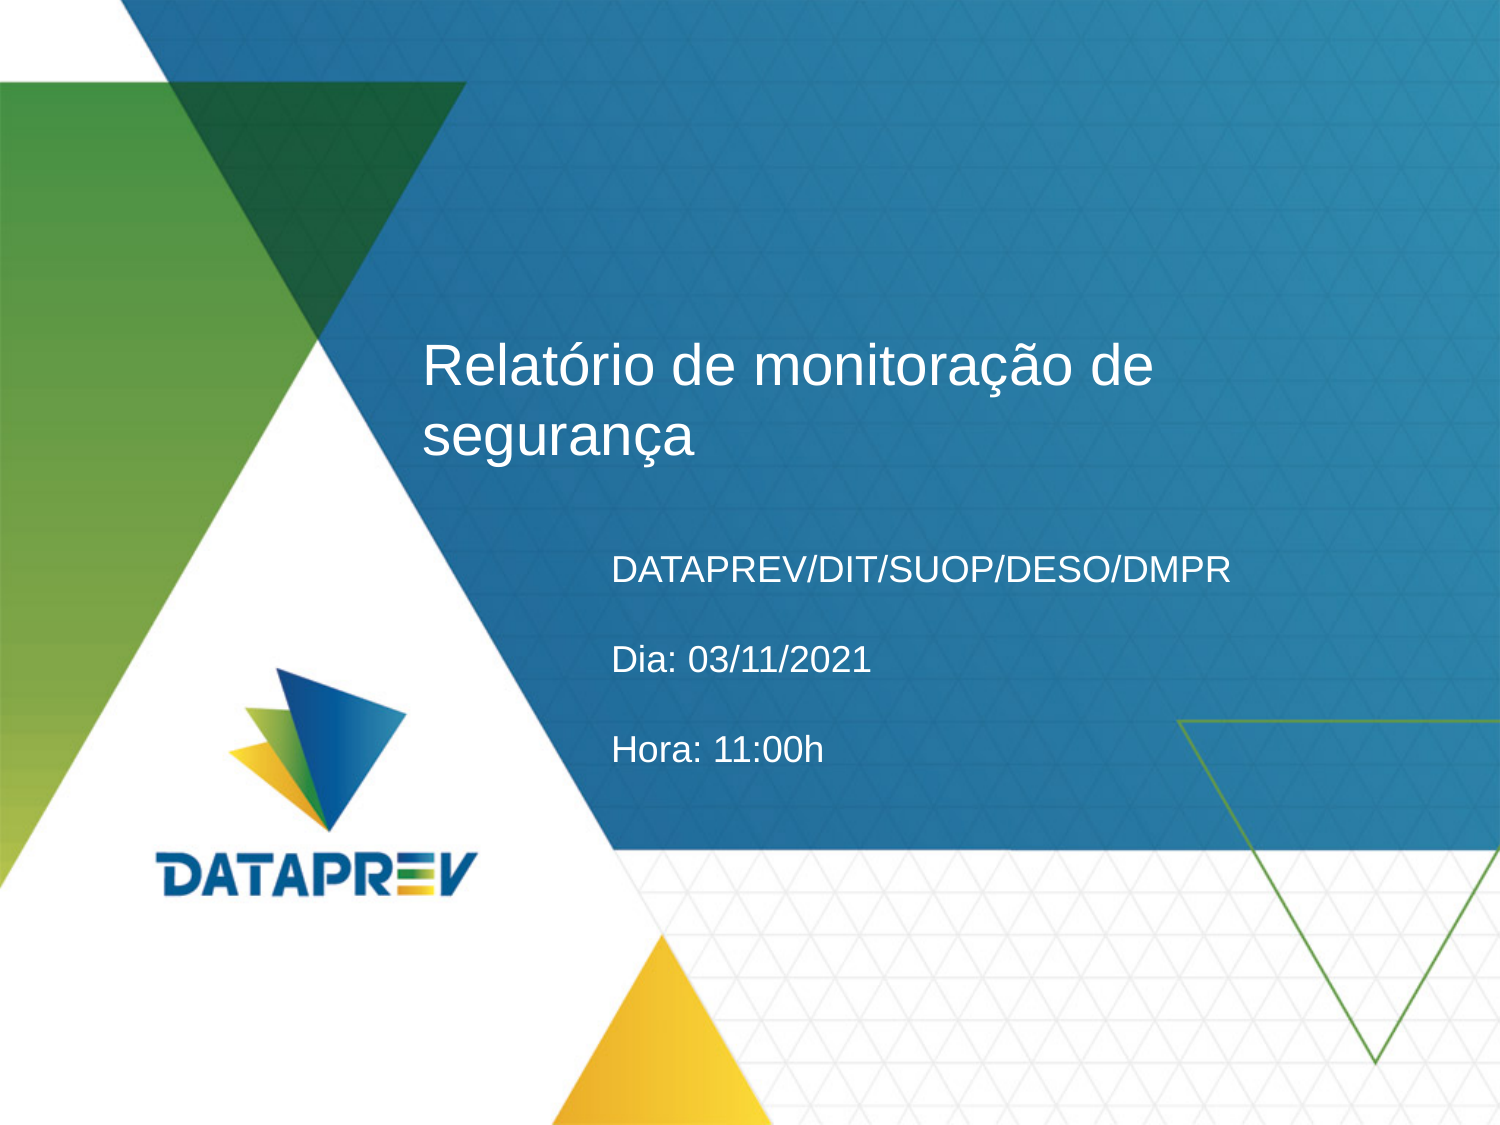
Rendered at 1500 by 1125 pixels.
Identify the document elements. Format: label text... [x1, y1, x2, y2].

text_box Relatório de monitoração de segurança [407, 231, 1388, 563]
text_box DATAPREV/DIT/SUOP/DESO/DMPR Dia: 03/11/2021 Hora: 11:00h [596, 491, 1412, 823]
picture [0, 0, 1500, 1125]
